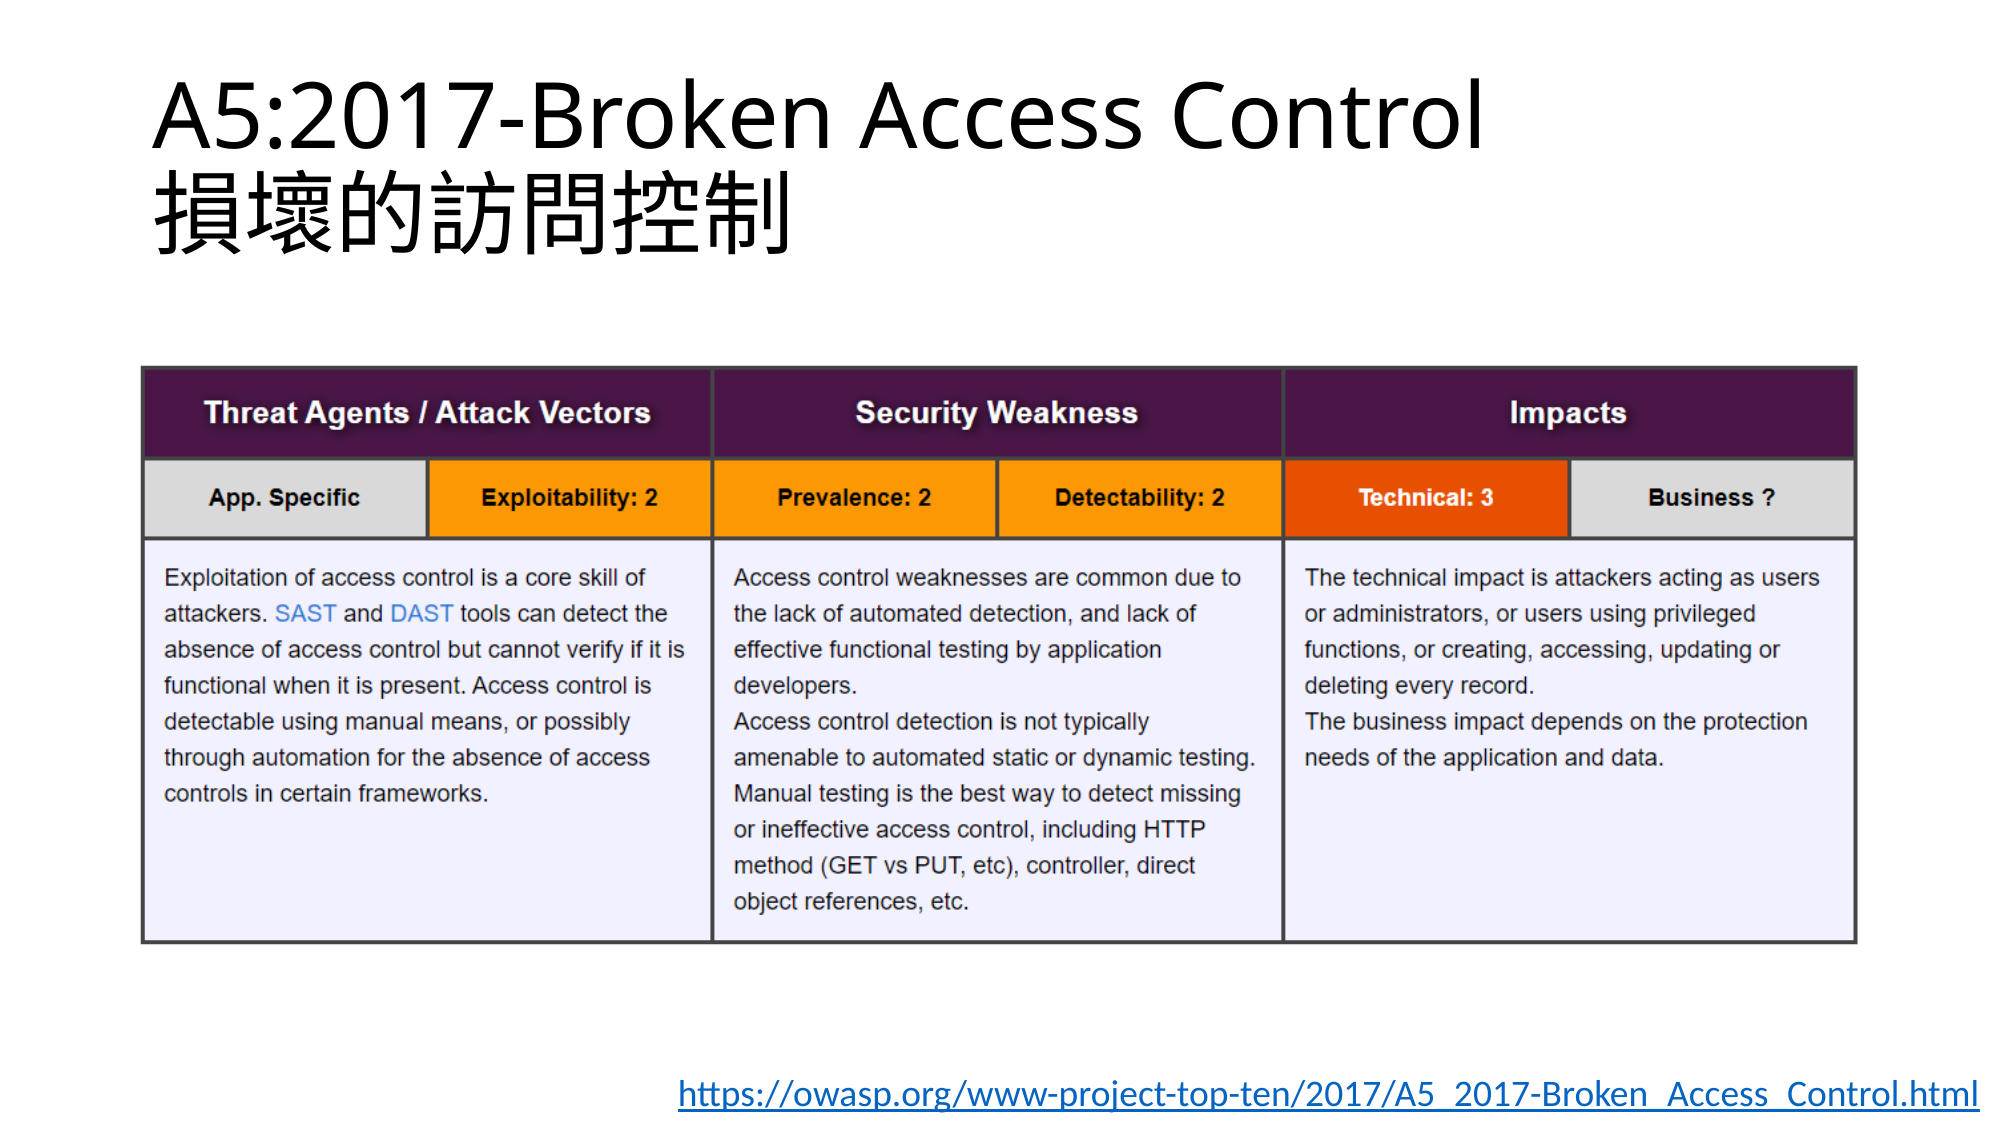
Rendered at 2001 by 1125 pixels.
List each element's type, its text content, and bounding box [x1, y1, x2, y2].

text_box https://owasp.org/www-project-top-ten/2017/A5_2017-Broken_Access_Control.html [663, 1061, 2000, 1122]
title A5:2017-Broken Access Control 損壞的訪問控制 [137, 59, 1863, 278]
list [137, 362, 1863, 951]
